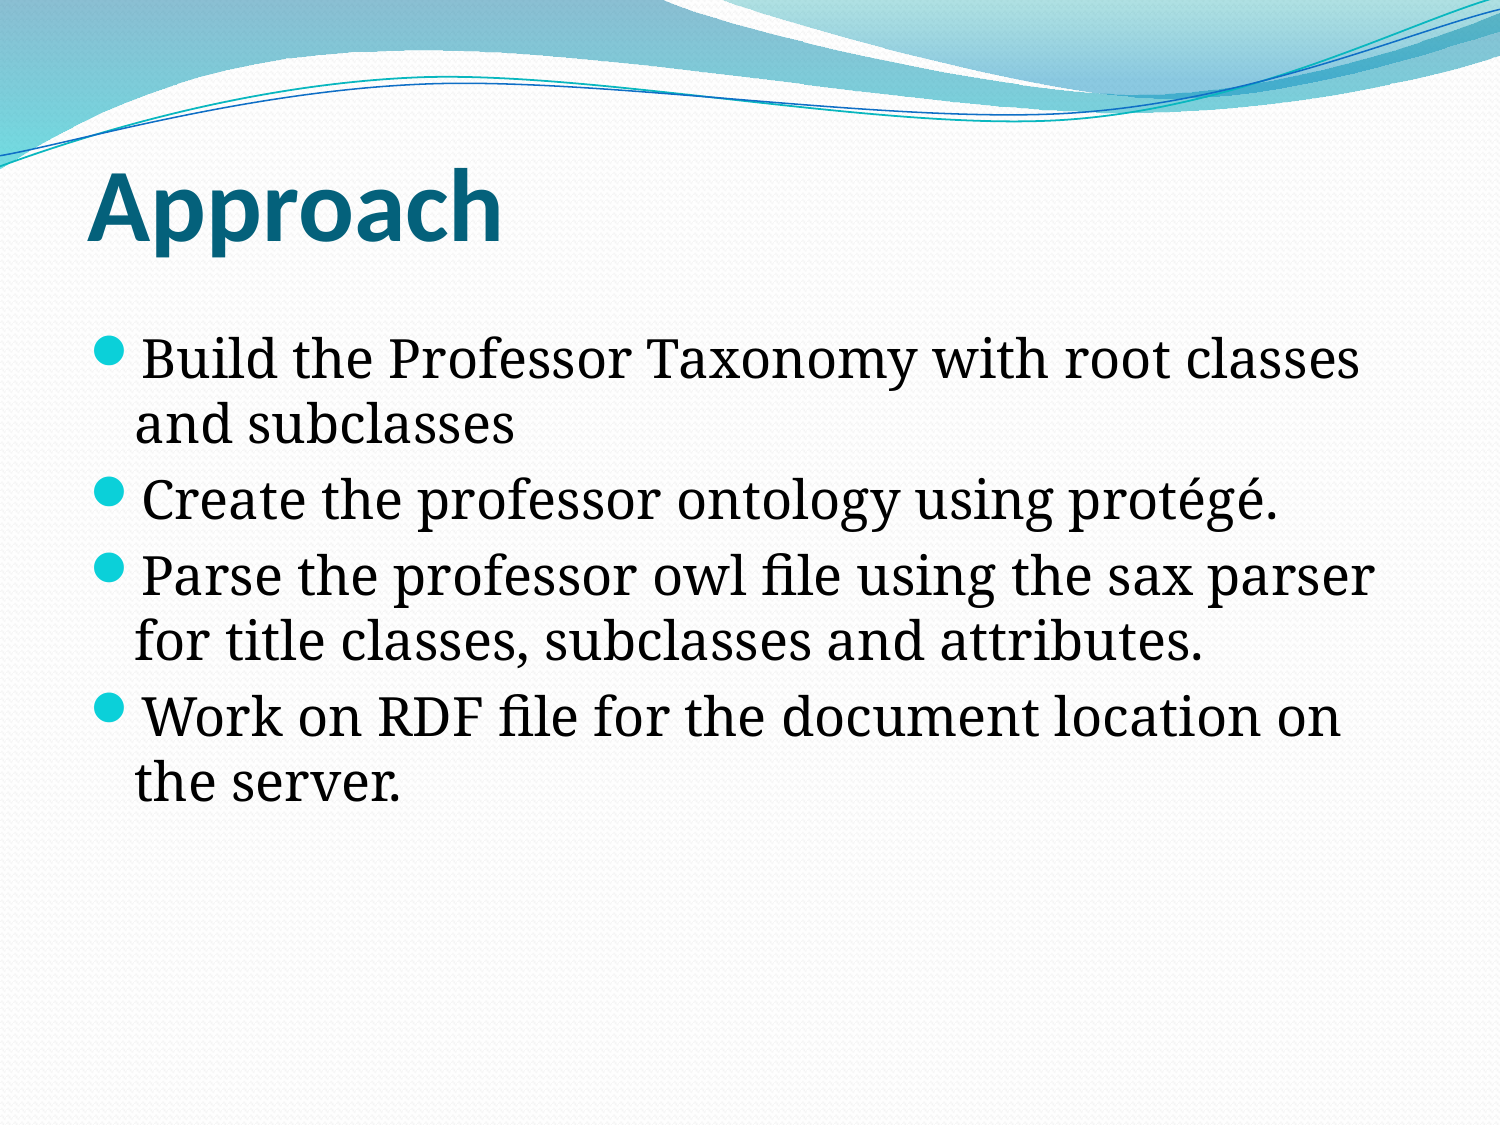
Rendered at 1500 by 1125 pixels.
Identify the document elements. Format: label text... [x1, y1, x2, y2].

list Build the Professor Taxonomy with root classes and subclasses Create the professor ontology using protégé. Parse the professor owl file using the sax parser for title classes, subclasses and attributes. Work on RDF file for the document location on the server. [75, 317, 1425, 1038]
title Approach [87, 75, 1438, 263]
